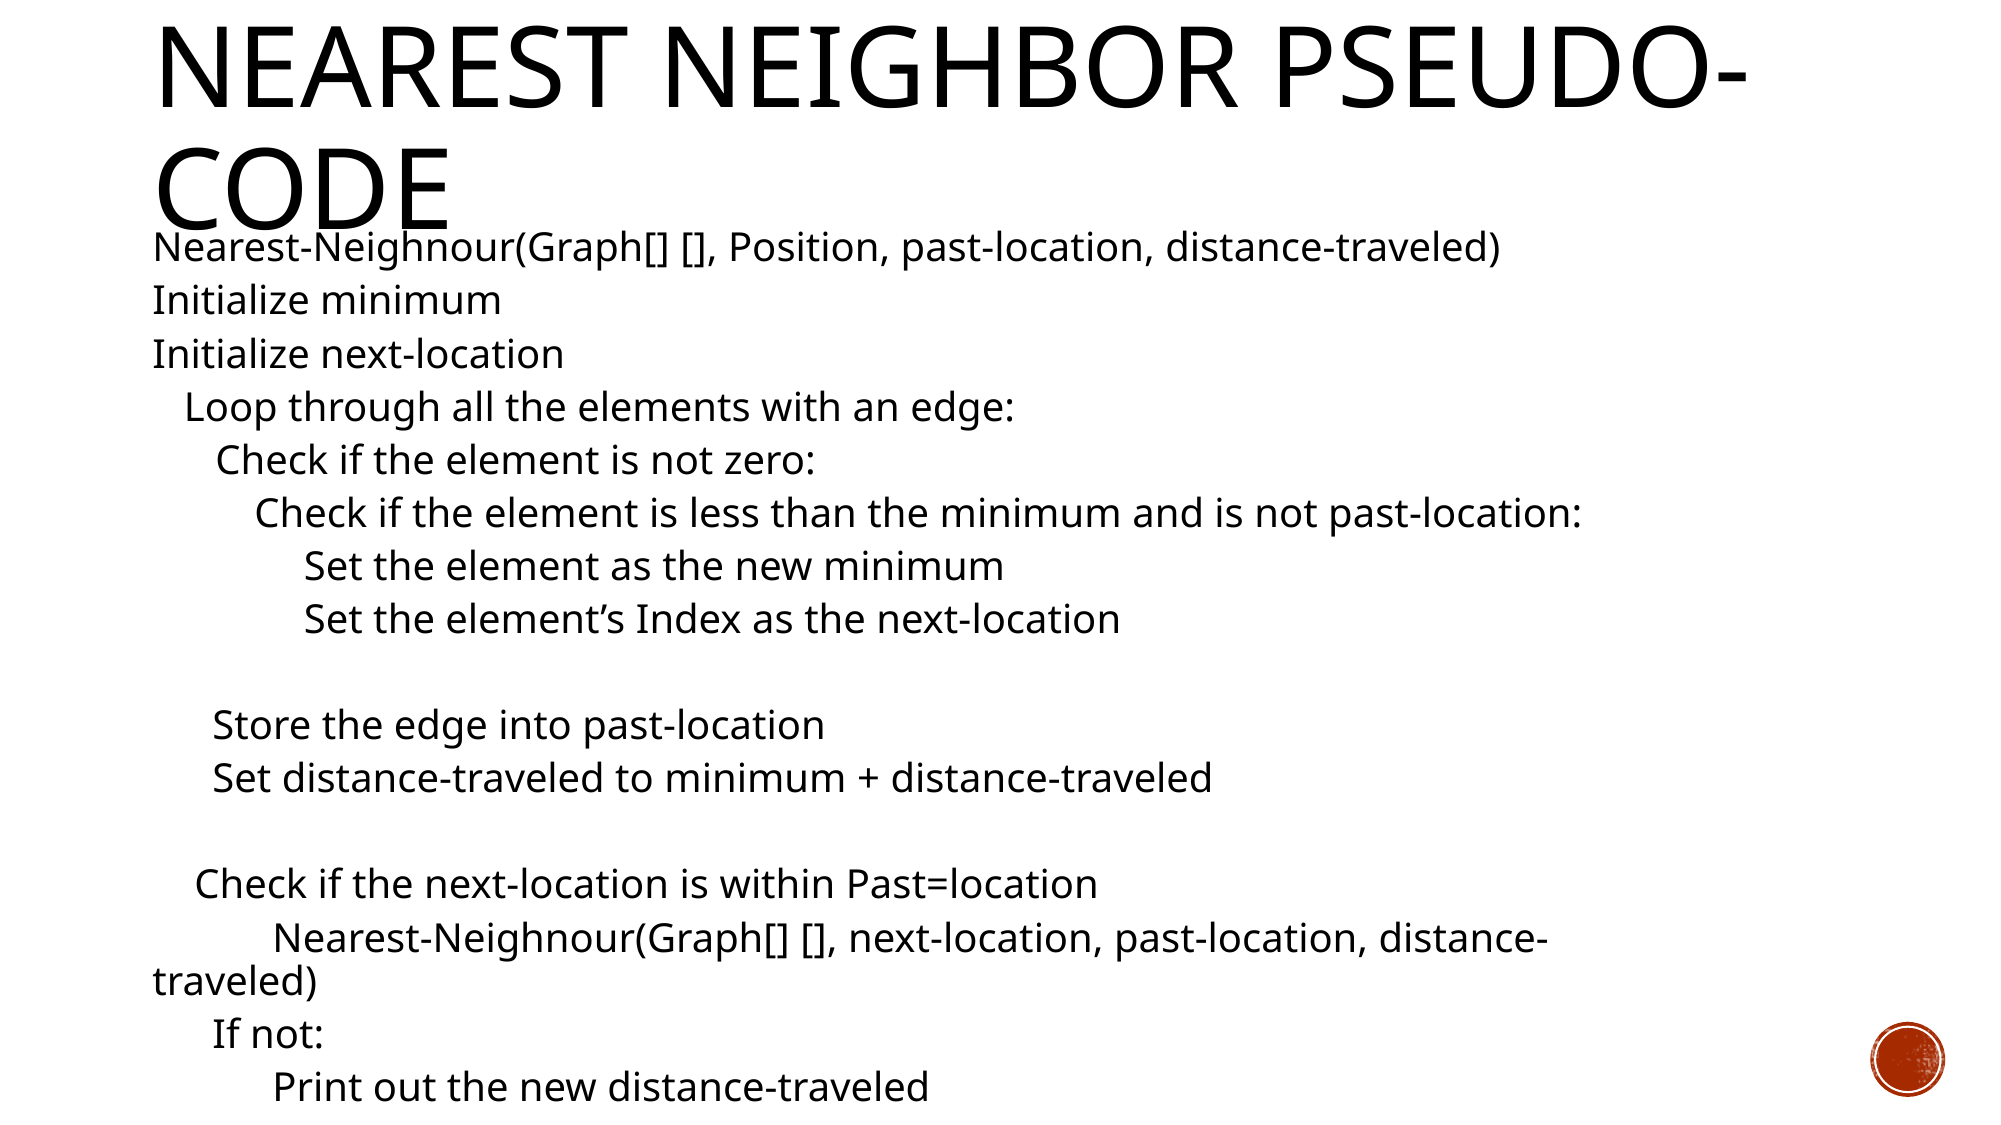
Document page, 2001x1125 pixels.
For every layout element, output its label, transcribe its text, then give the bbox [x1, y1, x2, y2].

title Nearest Neighbor Pseudo-Code [137, 0, 1788, 264]
list Nearest-Neighnour(Graph[] [], Position, past-location, distance-traveled) Initialize minimum Initialize next-location Loop through all the elements with an edge: Check if the element is not zero: Check if the element is less than the minimum and is not past-location: Set the element as the new minimum Set the element’s Index as the next-location Store the edge into past-location Set distance-traveled to minimum + distance-traveled Check if the next-location is within Past=location Nearest-Neighnour(Graph[] [], next-location, past-location, distance-traveled) If not: Print out the new distance-traveled [137, 219, 1674, 1125]
